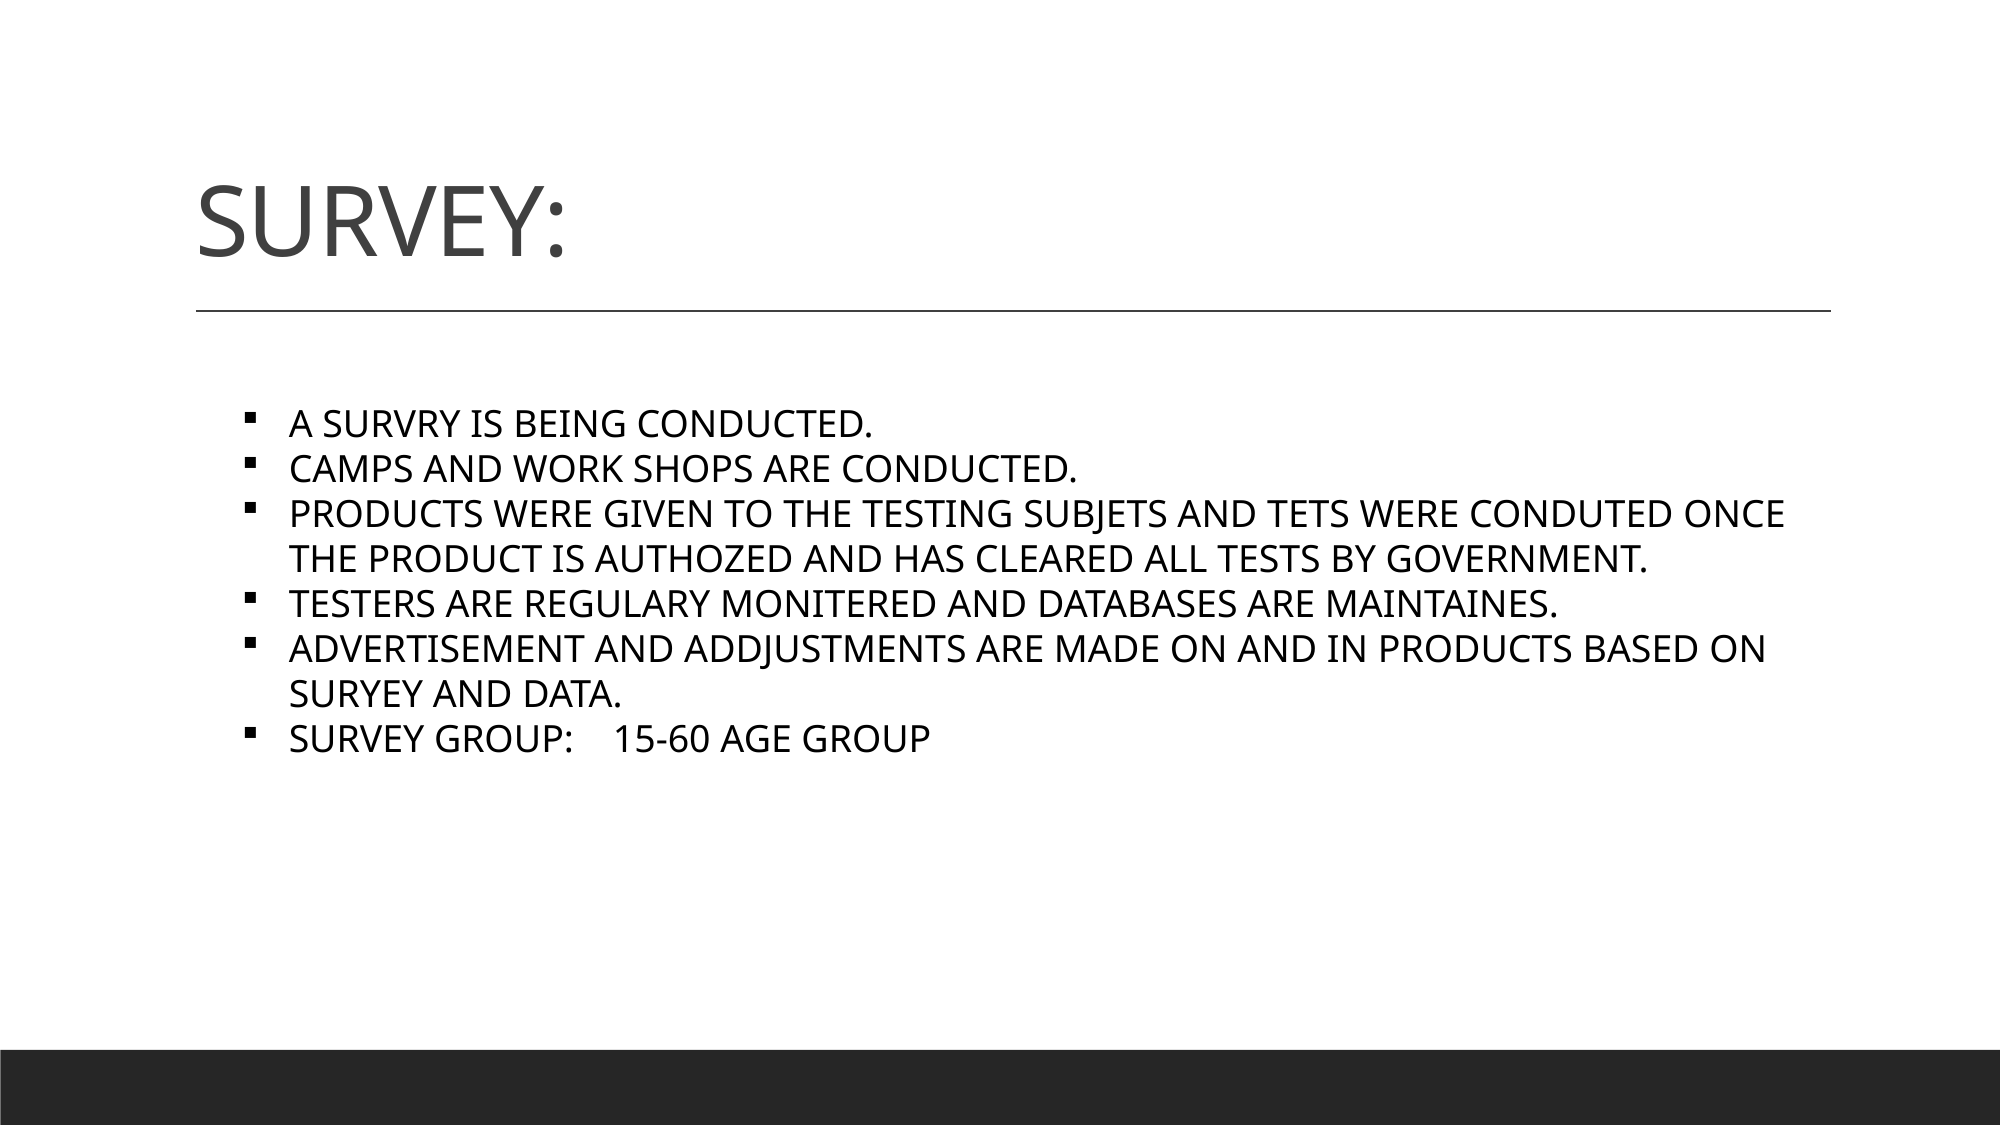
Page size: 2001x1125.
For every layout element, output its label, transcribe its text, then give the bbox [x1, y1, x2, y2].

text_box A SURVRY IS BEING CONDUCTED. CAMPS AND WORK SHOPS ARE CONDUCTED. PRODUCTS WERE GIVEN TO THE TESTING SUBJETS AND TETS WERE CONDUTED ONCE THE PRODUCT IS AUTHOZED AND HAS CLEARED ALL TESTS BY GOVERNMENT. TESTERS ARE REGULARY MONITERED AND DATABASES ARE MAINTAINES. ADVERTISEMENT AND ADDJUSTMENTS ARE MADE ON AND IN PRODUCTS BASED ON SURYEY AND DATA. SURVEY GROUP: 15-60 AGE GROUP [227, 392, 1830, 813]
title SURVEY: [180, 47, 1830, 285]
